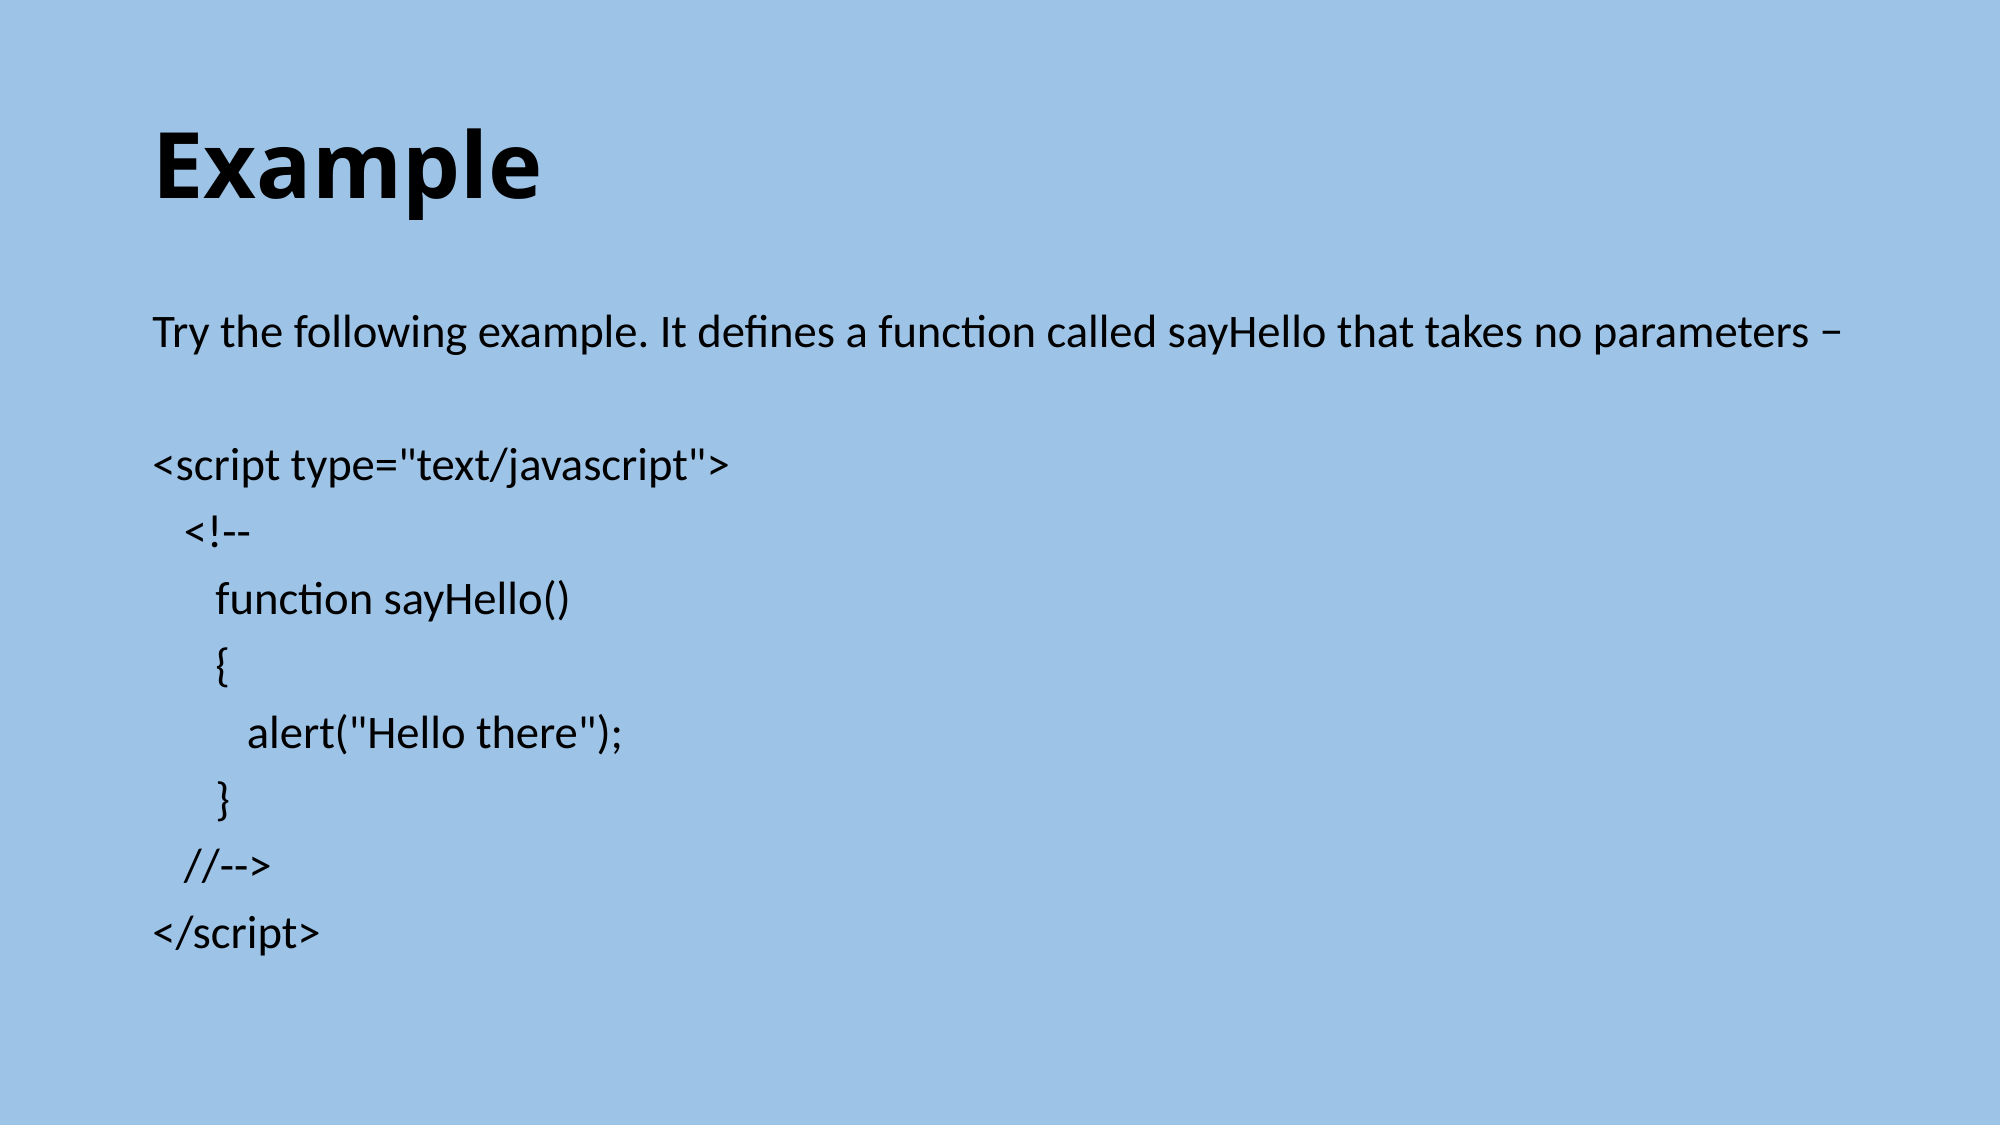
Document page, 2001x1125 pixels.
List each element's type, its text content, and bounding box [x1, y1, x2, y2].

title Example [137, 59, 1863, 278]
list Try the following example. It defines a function called sayHello that takes no parameters − <script type="text/javascript"> <!-- function sayHello() { alert("Hello there"); } //--> </script> [137, 299, 1863, 1014]
